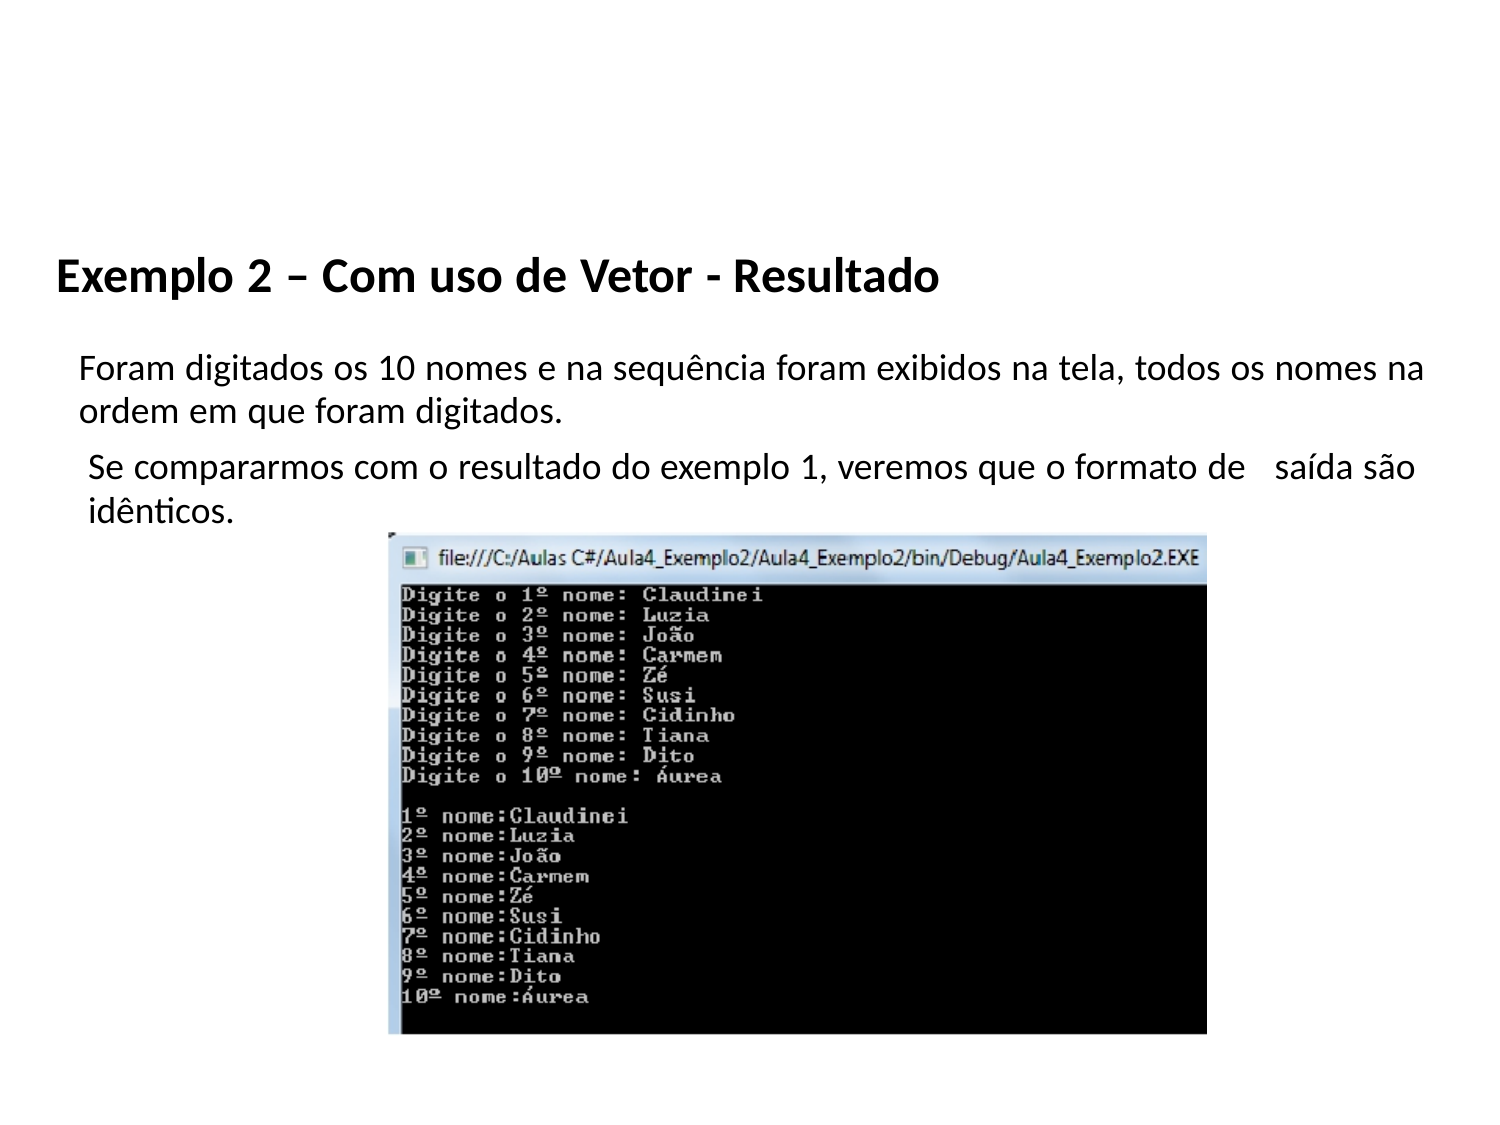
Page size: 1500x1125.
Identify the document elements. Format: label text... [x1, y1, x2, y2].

picture [387, 530, 1207, 1036]
text_box Se compararmos com o resultado do exemplo 1, veremos que o formato de saída são idênticos. [88, 450, 1416, 539]
text_box Foram digitados os 10 nomes e na sequência foram exibidos na tela, todos os nomes na ordem em que foram digitados. [78, 350, 1426, 439]
text_box Exemplo 2 – Com uso de Vetor - Resultado [56, 252, 941, 310]
